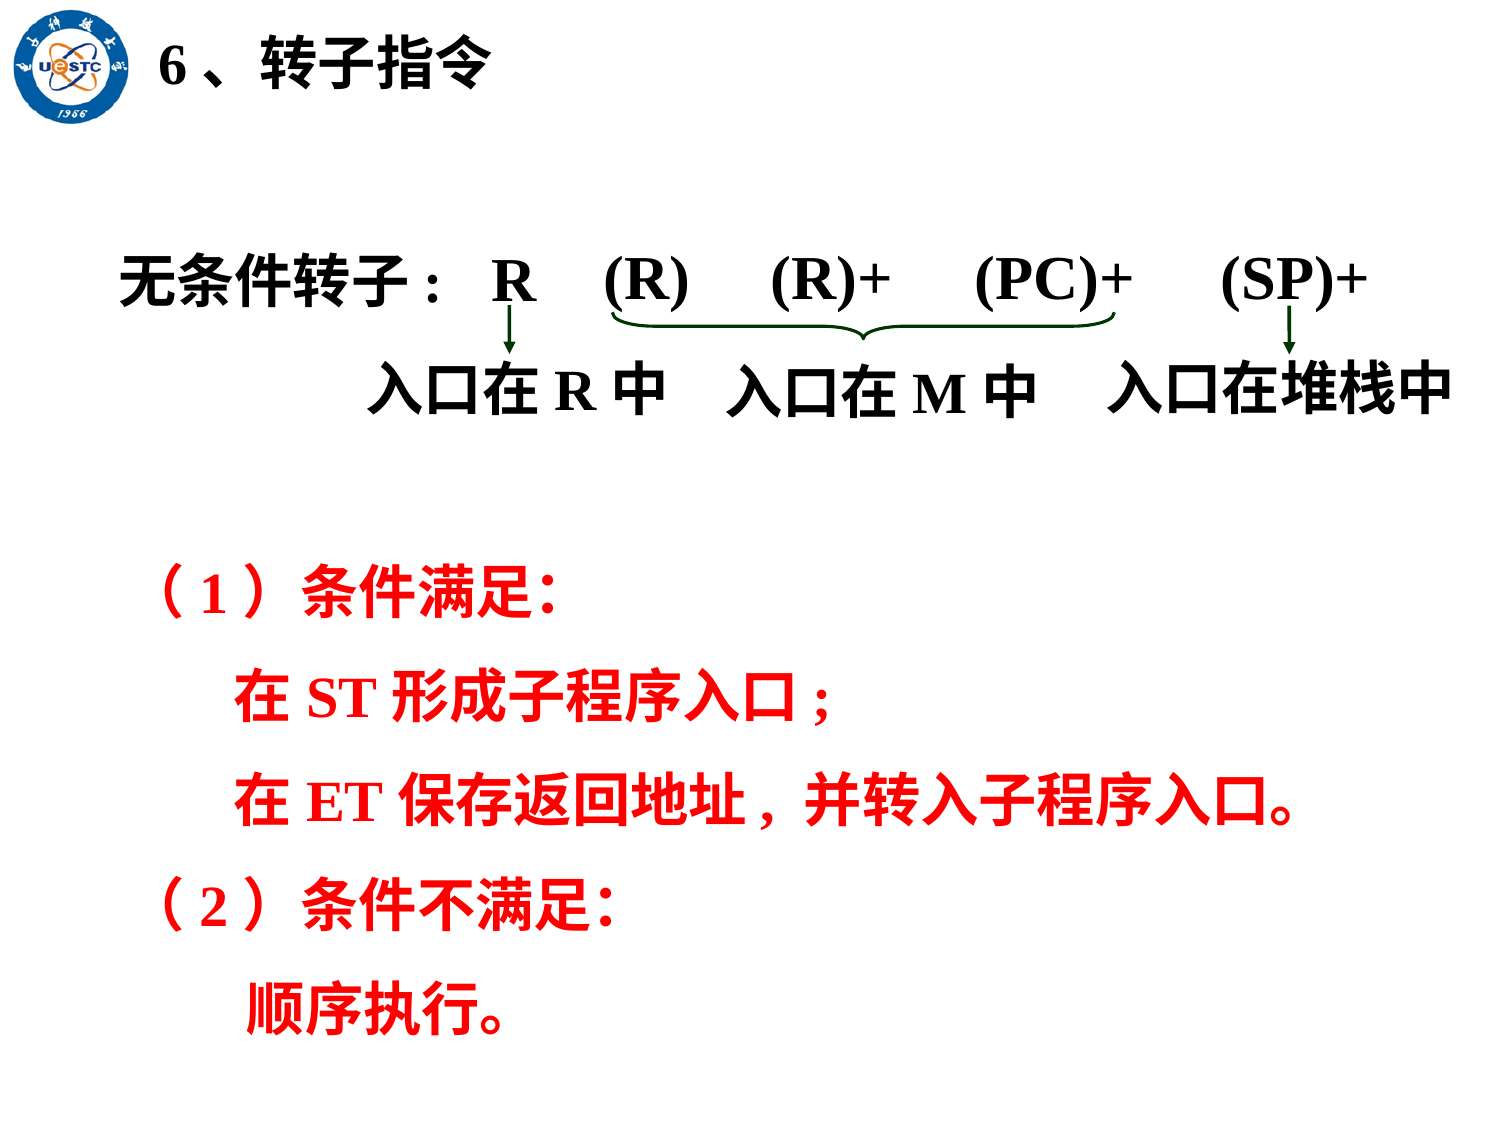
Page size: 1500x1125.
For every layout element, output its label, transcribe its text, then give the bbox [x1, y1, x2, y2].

picture [6, 8, 136, 126]
text_box [1283, 307, 1296, 355]
text_box (PC)+ [959, 229, 1190, 319]
text_box R [476, 231, 614, 322]
text_box （1）条件满足： 在ST形成子程序入口; 在ET保存返回地址, 并转入子程序入口。 （2）条件不满足： 顺序执行。 [112, 513, 1498, 1050]
text_box (SP)+ [1205, 229, 1420, 319]
text_box 6、转子指令 [143, 19, 561, 104]
text_box 入口在堆栈中 [1090, 343, 1500, 429]
text_box [612, 313, 1114, 339]
text_box (R)+ [755, 229, 947, 313]
text_box (R) [589, 229, 755, 319]
text_box 入口在M中 [709, 347, 1157, 433]
text_box 无条件转子: [103, 237, 476, 322]
text_box [503, 306, 516, 354]
text_box 入口在R中 [350, 344, 691, 430]
